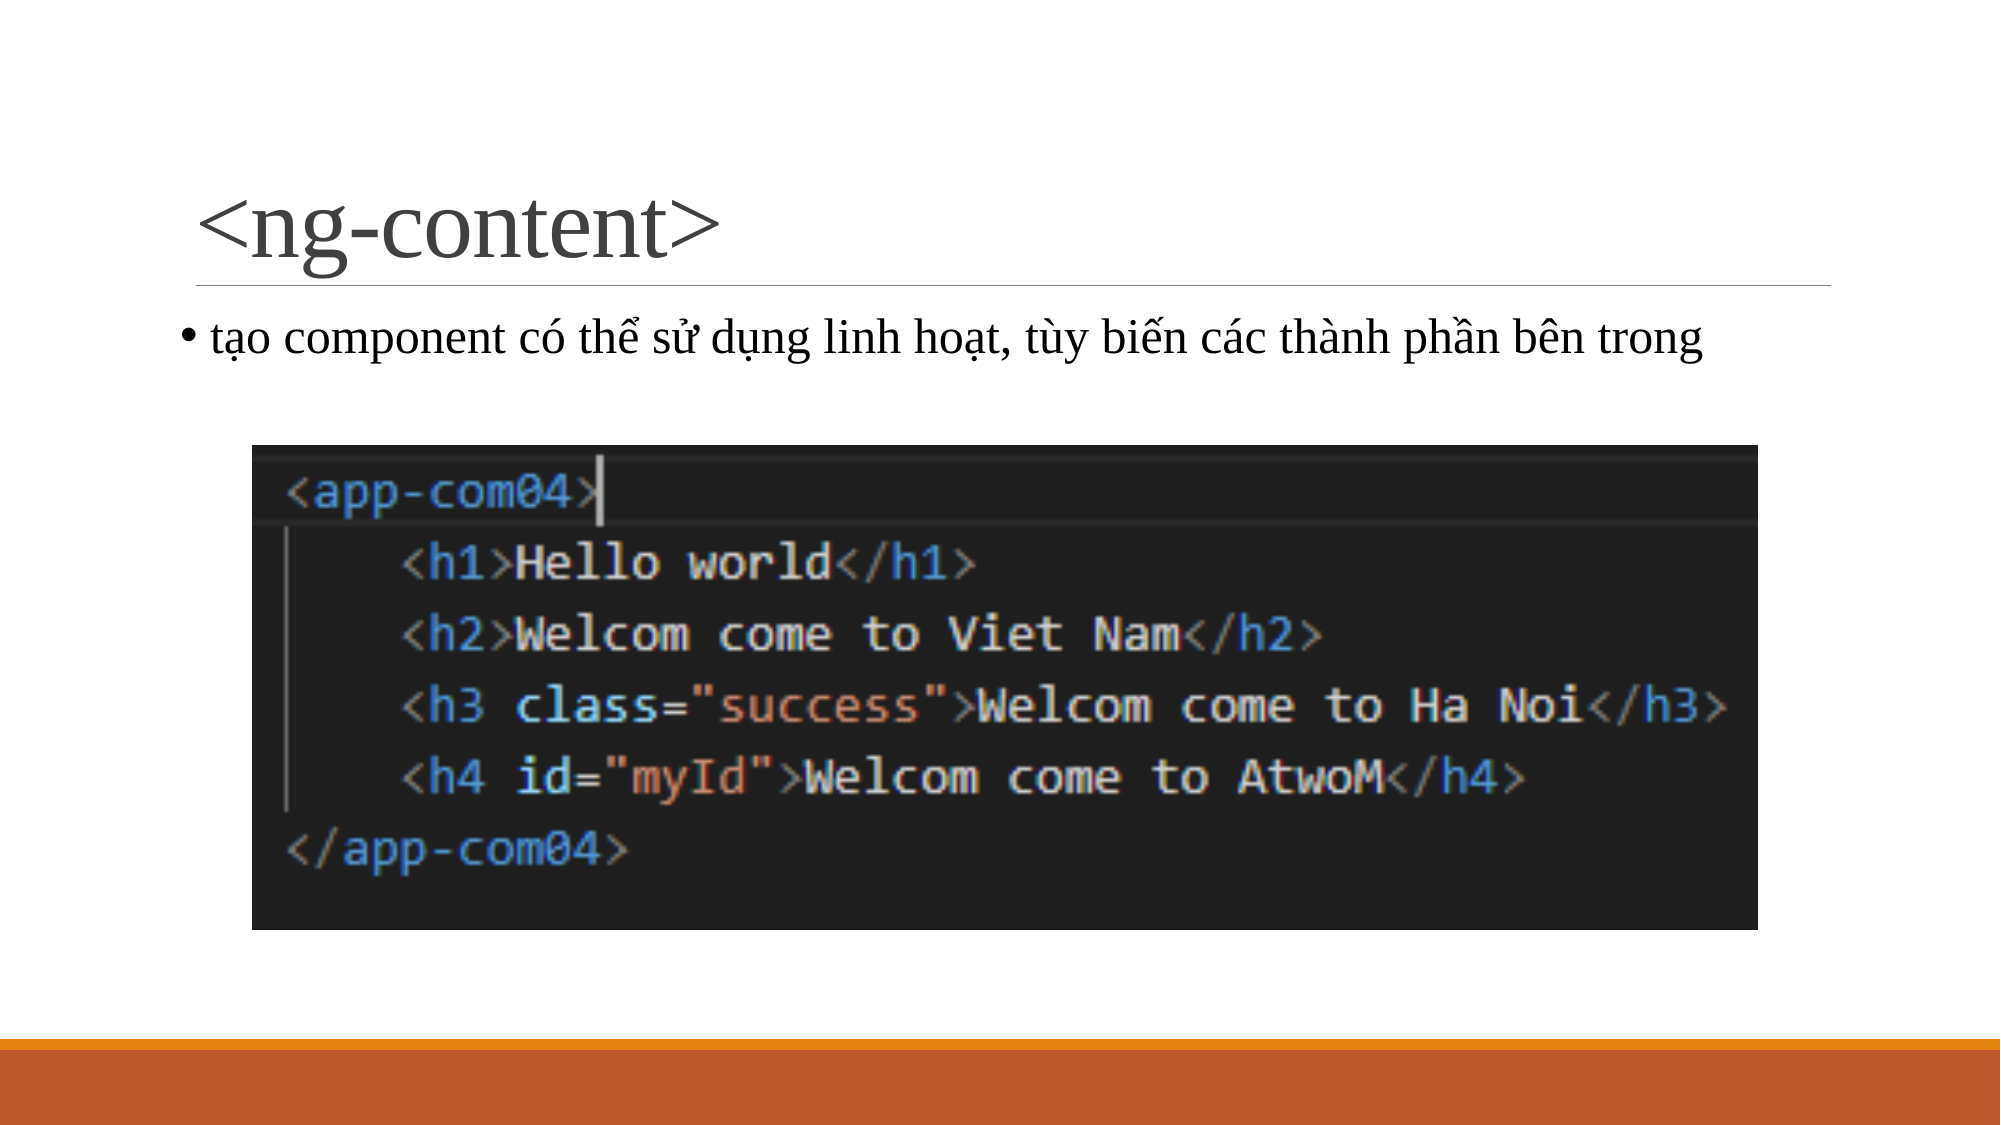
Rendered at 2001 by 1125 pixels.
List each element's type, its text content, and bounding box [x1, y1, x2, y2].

picture [251, 445, 1759, 931]
title <ng-content> [180, 47, 1830, 285]
list tạo component có thể sử dụng linh hoạt, tùy biến các thành phần bên trong [180, 302, 1830, 963]
